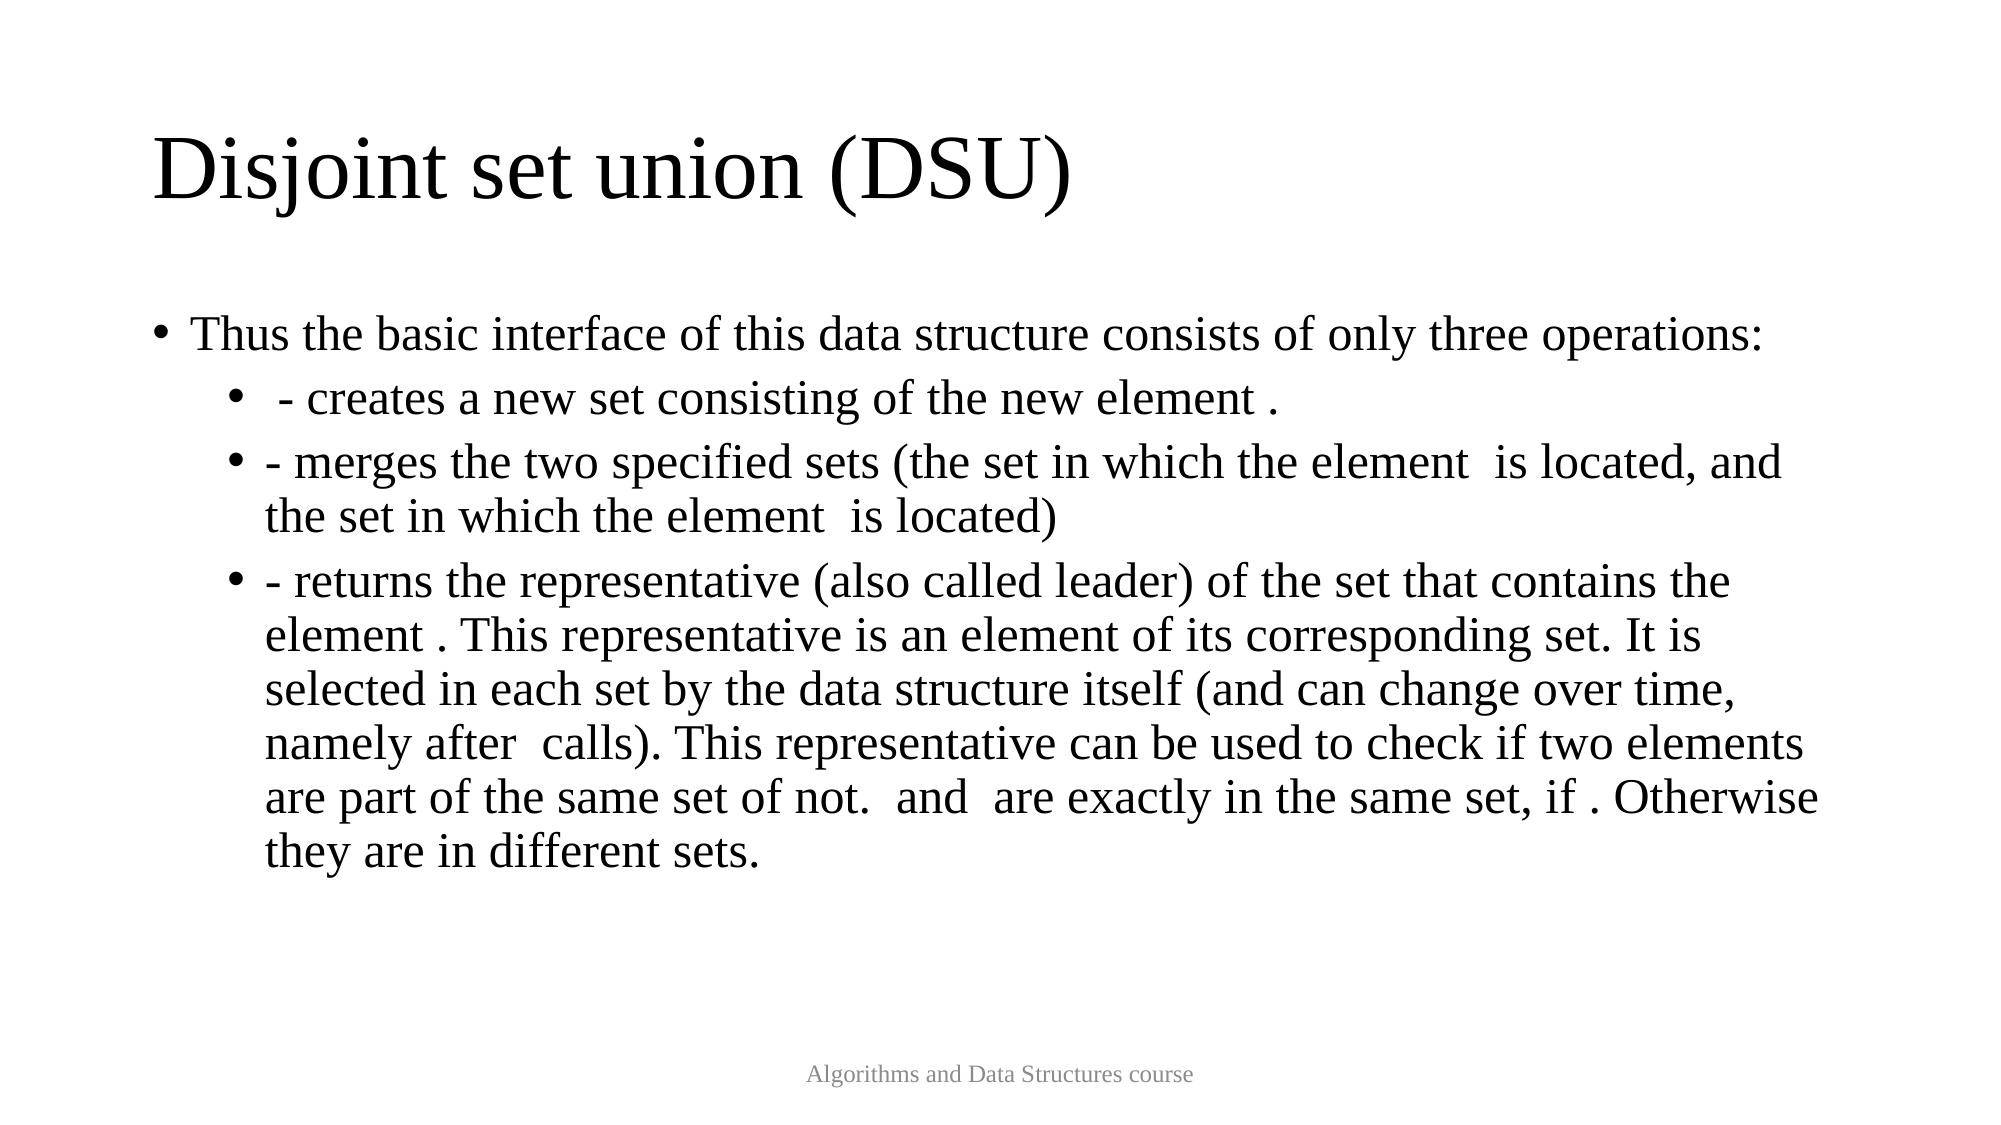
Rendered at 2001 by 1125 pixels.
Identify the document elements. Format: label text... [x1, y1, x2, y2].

footer Algorithms and Data Structures course [662, 1042, 1338, 1103]
title Disjoint set union (DSU) [137, 59, 1863, 278]
